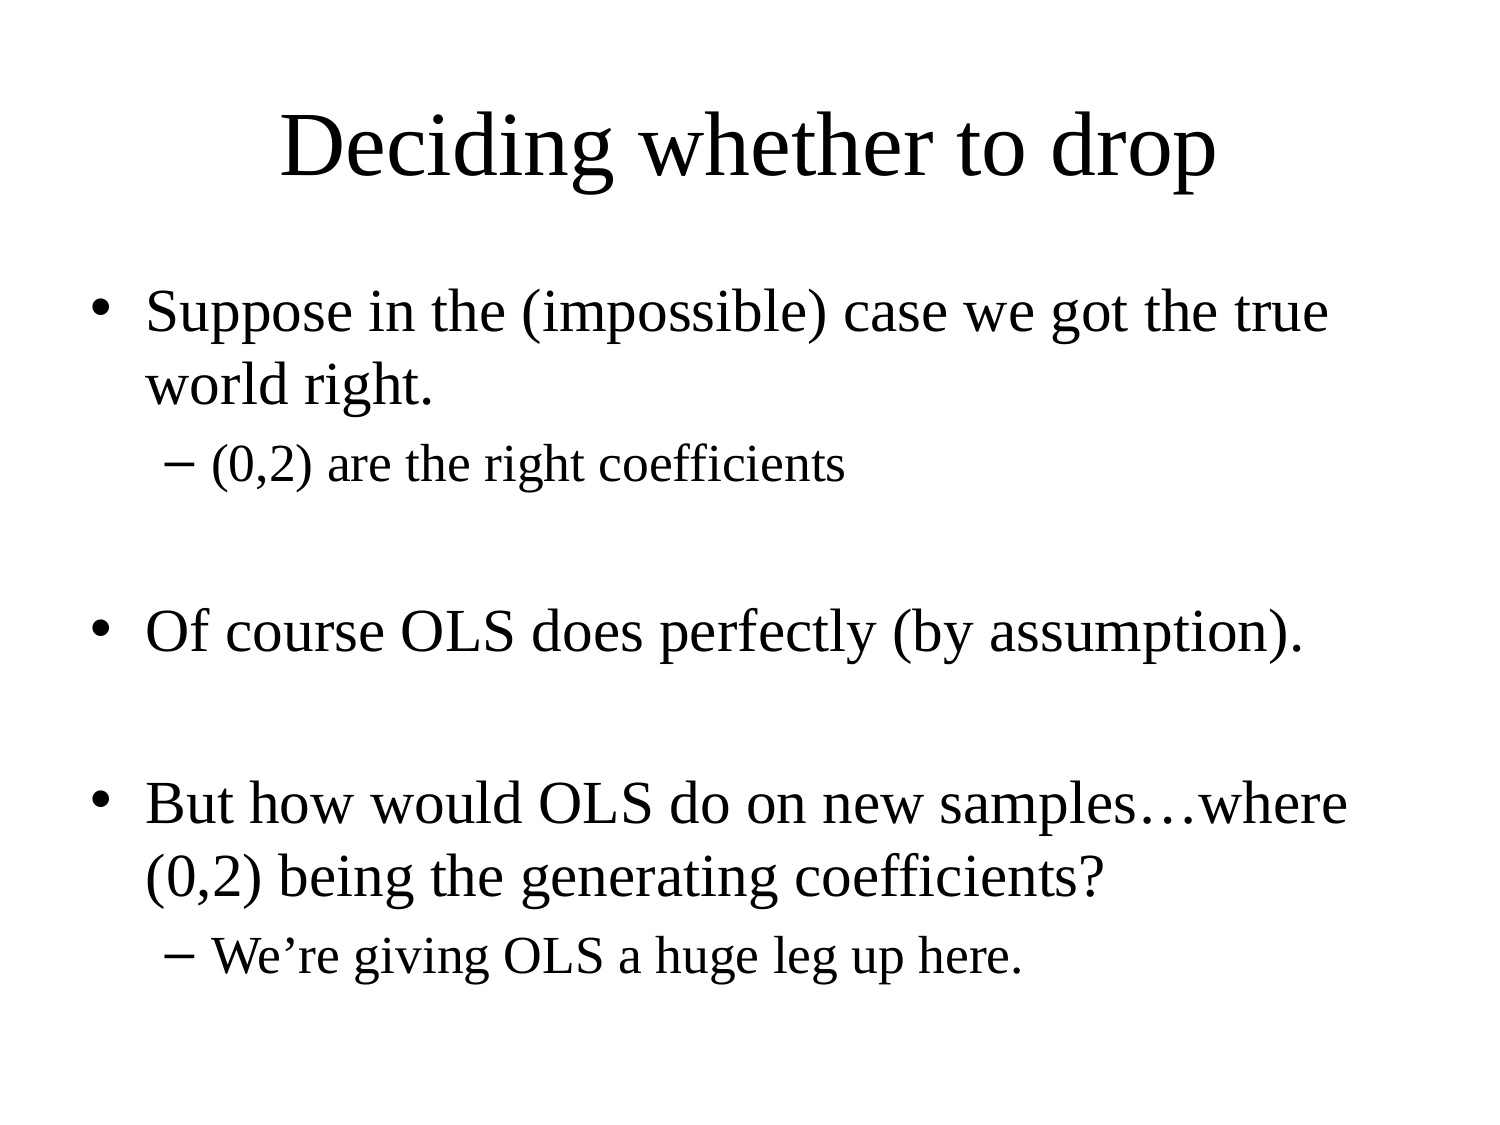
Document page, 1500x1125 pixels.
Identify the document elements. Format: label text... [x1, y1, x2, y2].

list Suppose in the (impossible) case we got the true world right. (0,2) are the right coefficients Of course OLS does perfectly (by assumption). But how would OLS do on new samples…where (0,2) being the generating coefficients? We’re giving OLS a huge leg up here. [75, 262, 1425, 1005]
title Deciding whether to drop [75, 45, 1425, 233]
